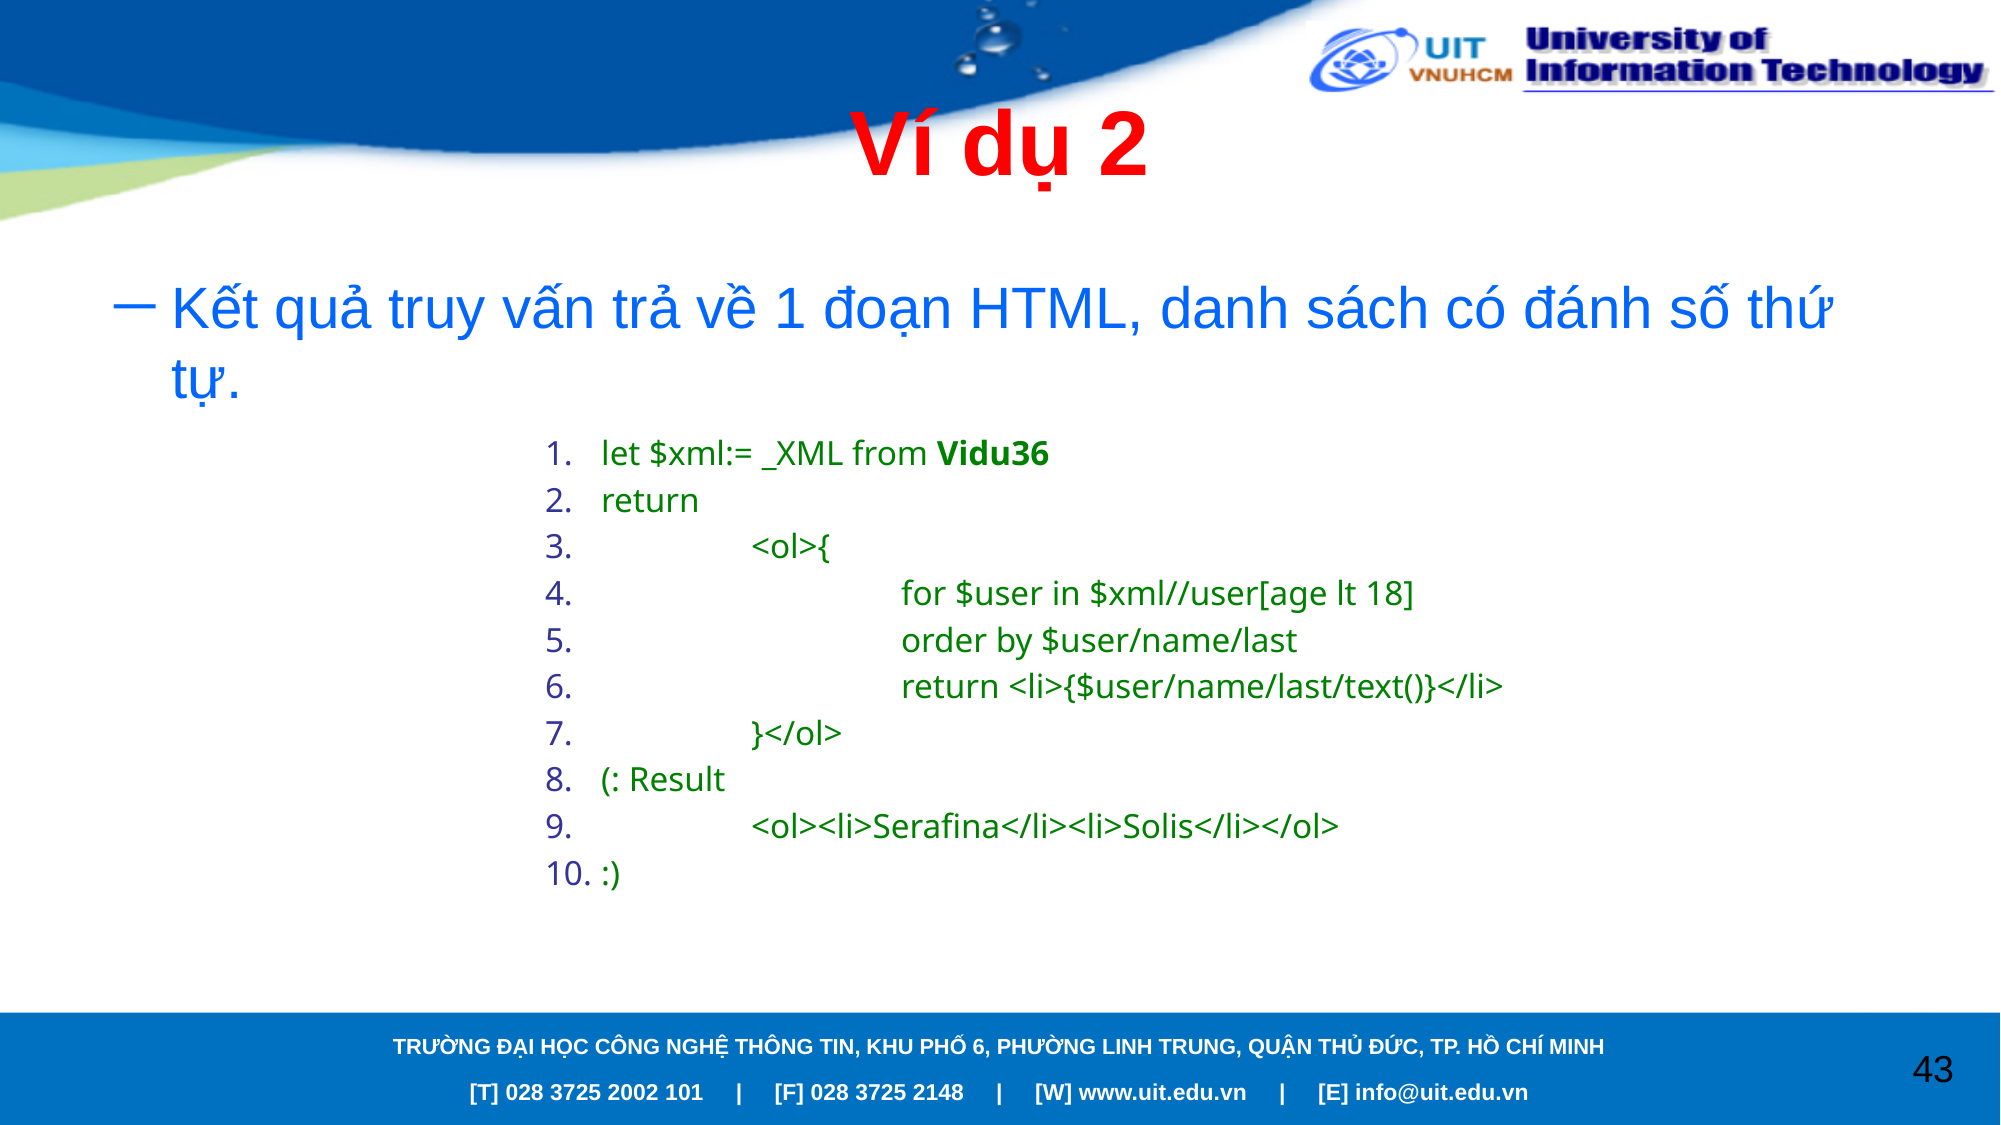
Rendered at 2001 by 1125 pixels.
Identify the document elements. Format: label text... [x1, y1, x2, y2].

title Ví dụ 2 [99, 45, 1900, 233]
text_box let $xml:= _XML from Vidu36 return <ol>{ for $user in $xml//user[age lt 18] order by $user/name/last return <li>{$user/name/last/text()}</li> }</ol> (: Result <ol><li>Serafina</li><li>Solis</li></ol> :) [530, 425, 1529, 899]
list Kết quả truy vấn trả về 1 đoạn HTML, danh sách có đánh số thứ tự. [99, 262, 1900, 1005]
picture [0, 0, 2001, 1125]
